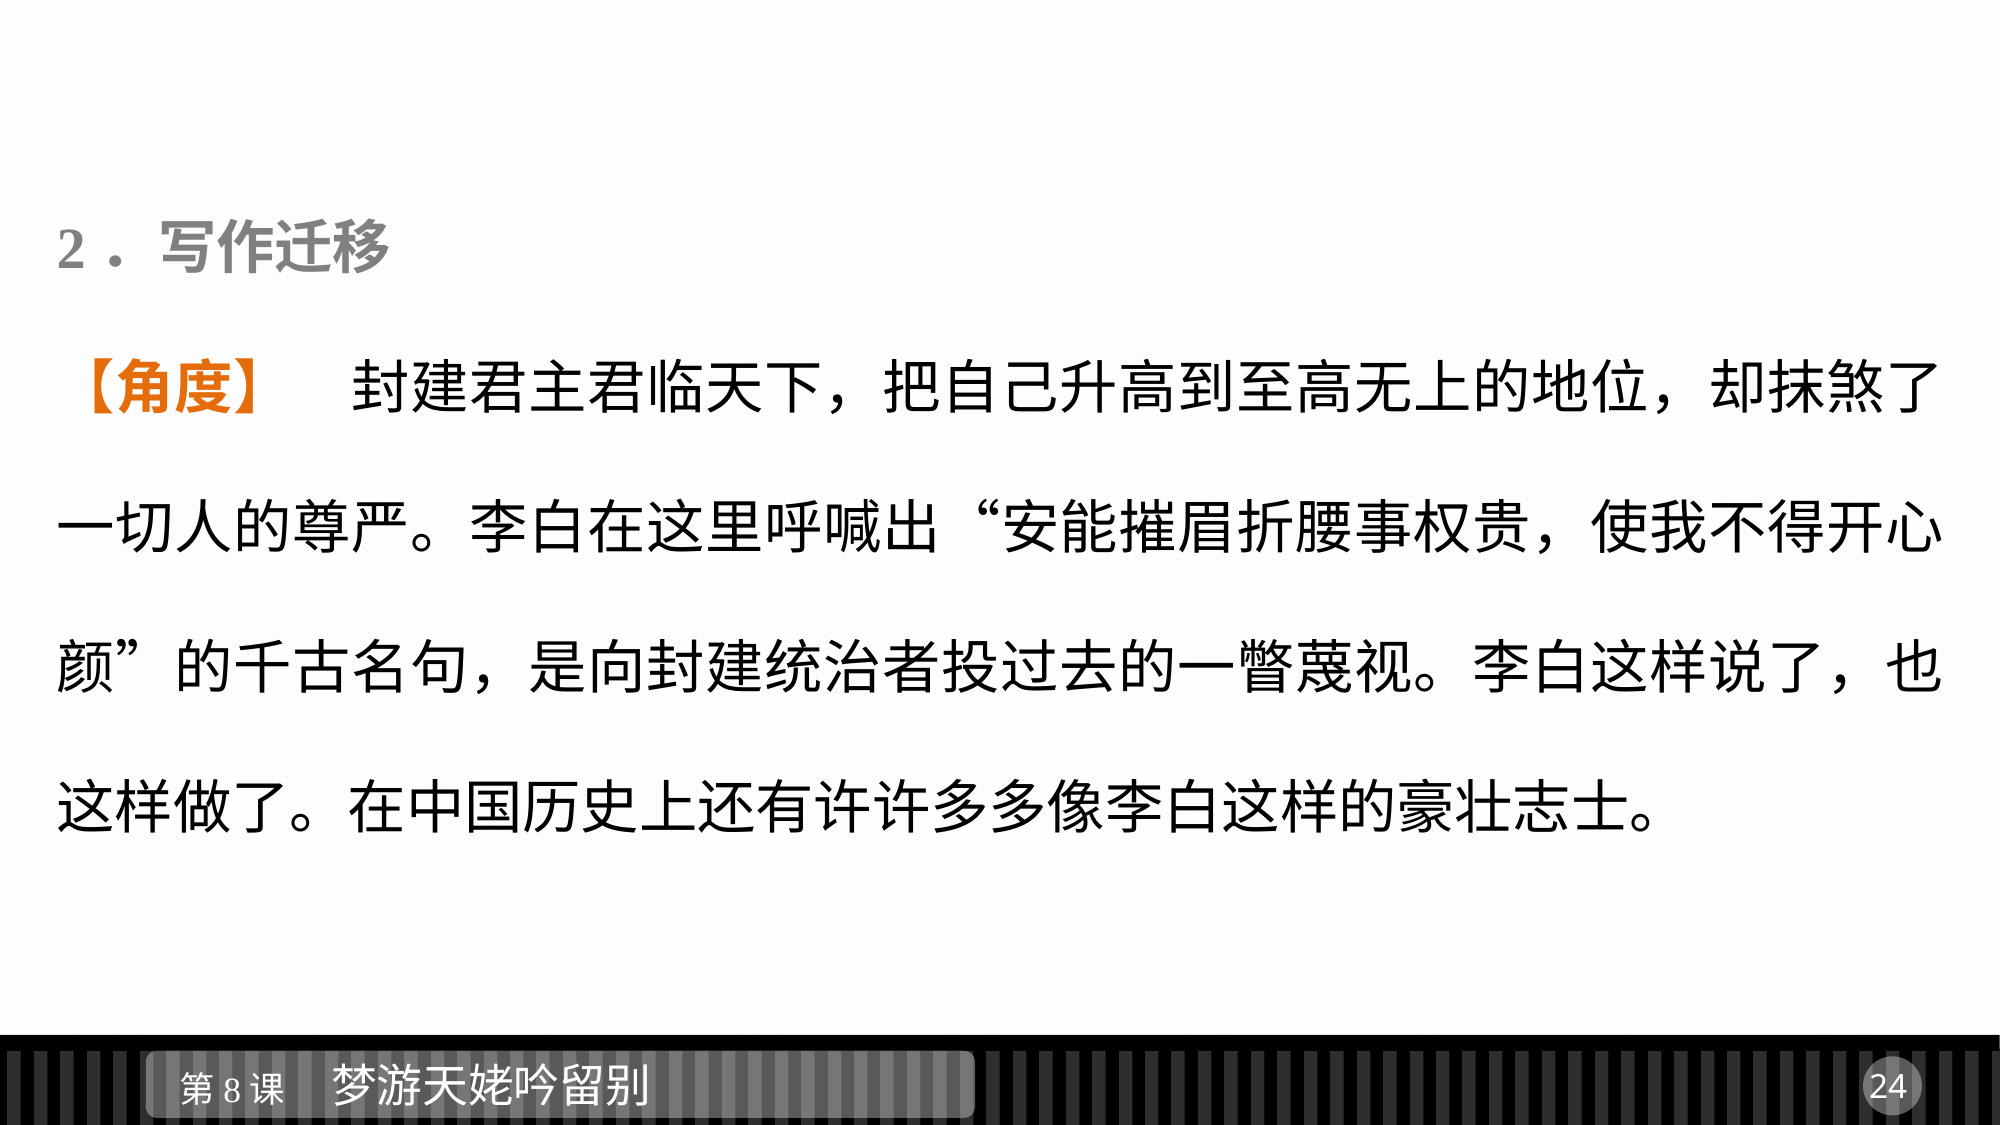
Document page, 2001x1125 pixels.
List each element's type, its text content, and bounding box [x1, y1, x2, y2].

text_box 2．写作迁移 【角度】 封建君主君临天下，把自己升高到至高无上的地位，却抹煞了一切人的尊严。李白在这里呼喊出“安能摧眉折腰事权贵，使我不得开心颜”的千古名句，是向封建统治者投过去的一瞥蔑视。李白这样说了，也这样做了。在中国历史上还有许许多多像李白这样的豪壮志士。 [41, 133, 1959, 848]
